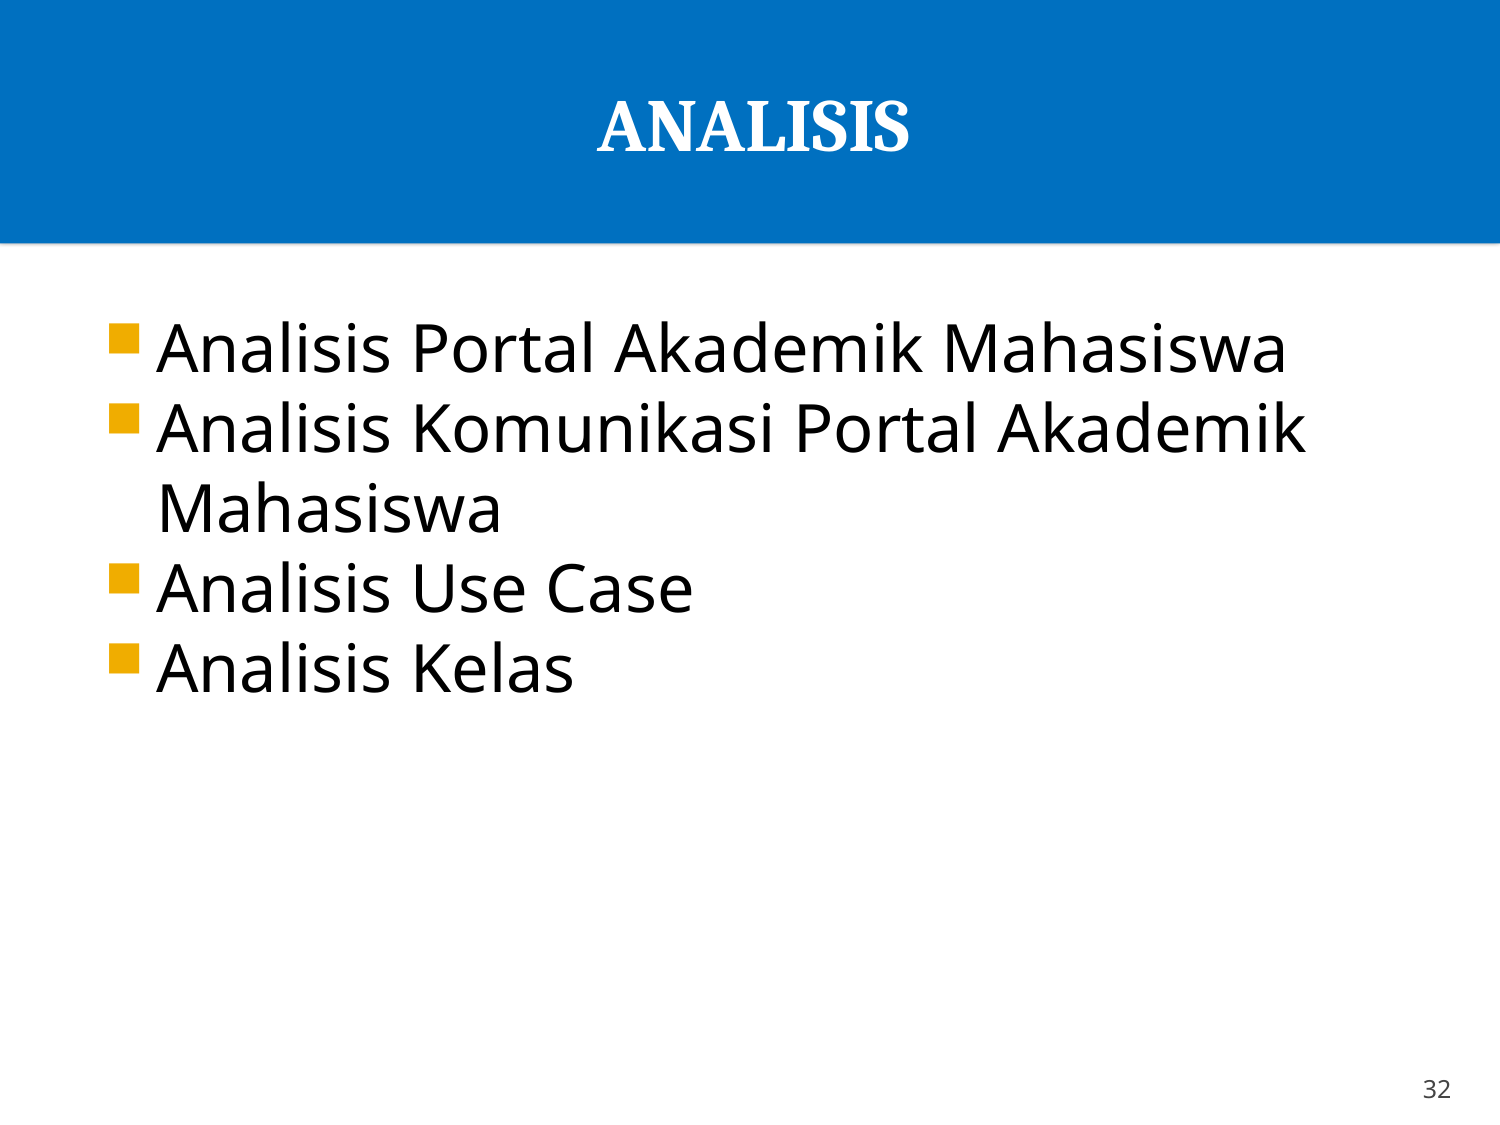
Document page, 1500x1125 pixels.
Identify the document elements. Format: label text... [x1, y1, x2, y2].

slide_number 32 [1345, 1062, 1467, 1108]
title ANALISIS [0, 0, 1500, 244]
list Analisis Portal Akademik Mahasiswa Analisis Komunikasi Portal Akademik Mahasiswa Analisis Use Case Analisis Kelas [75, 291, 1425, 1050]
